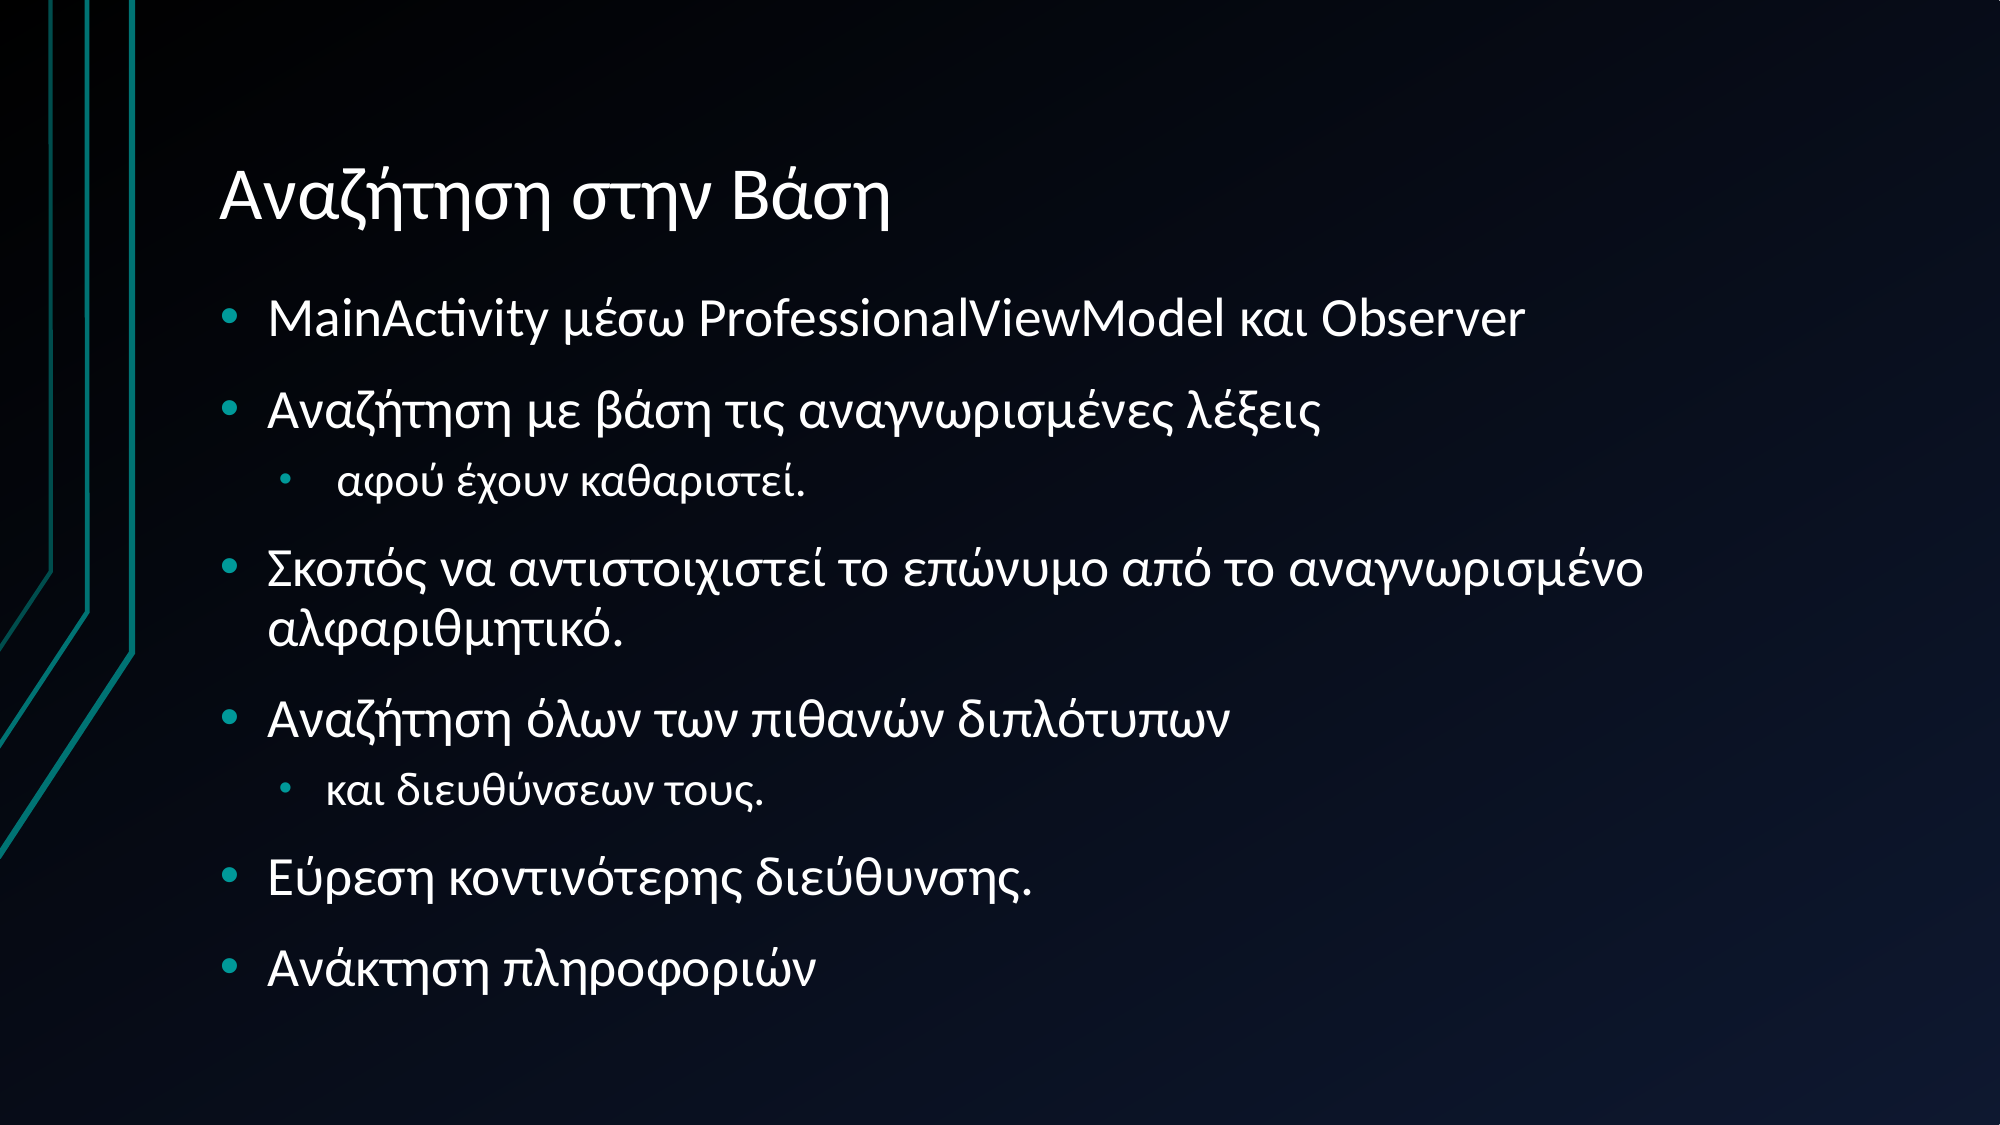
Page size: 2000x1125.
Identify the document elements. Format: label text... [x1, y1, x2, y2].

title Αναζήτηση στην Βάση [199, 45, 1900, 246]
list MainActivity μέσω ProfessionalViewModel και Observer Αναζήτηση με βάση τις αναγνωρισμένες λέξεις αφού έχουν καθαριστεί. Σκοπός να αντιστοιχιστεί το επώνυμο από το αναγνωρισμένο αλφαριθμητικό. Αναζήτηση όλων των πιθανών διπλότυπων και διευθύνσεων τους. Εύρεση κοντινότερης διεύθυνσης. Ανάκτηση πληροφοριών [199, 279, 1900, 1012]
